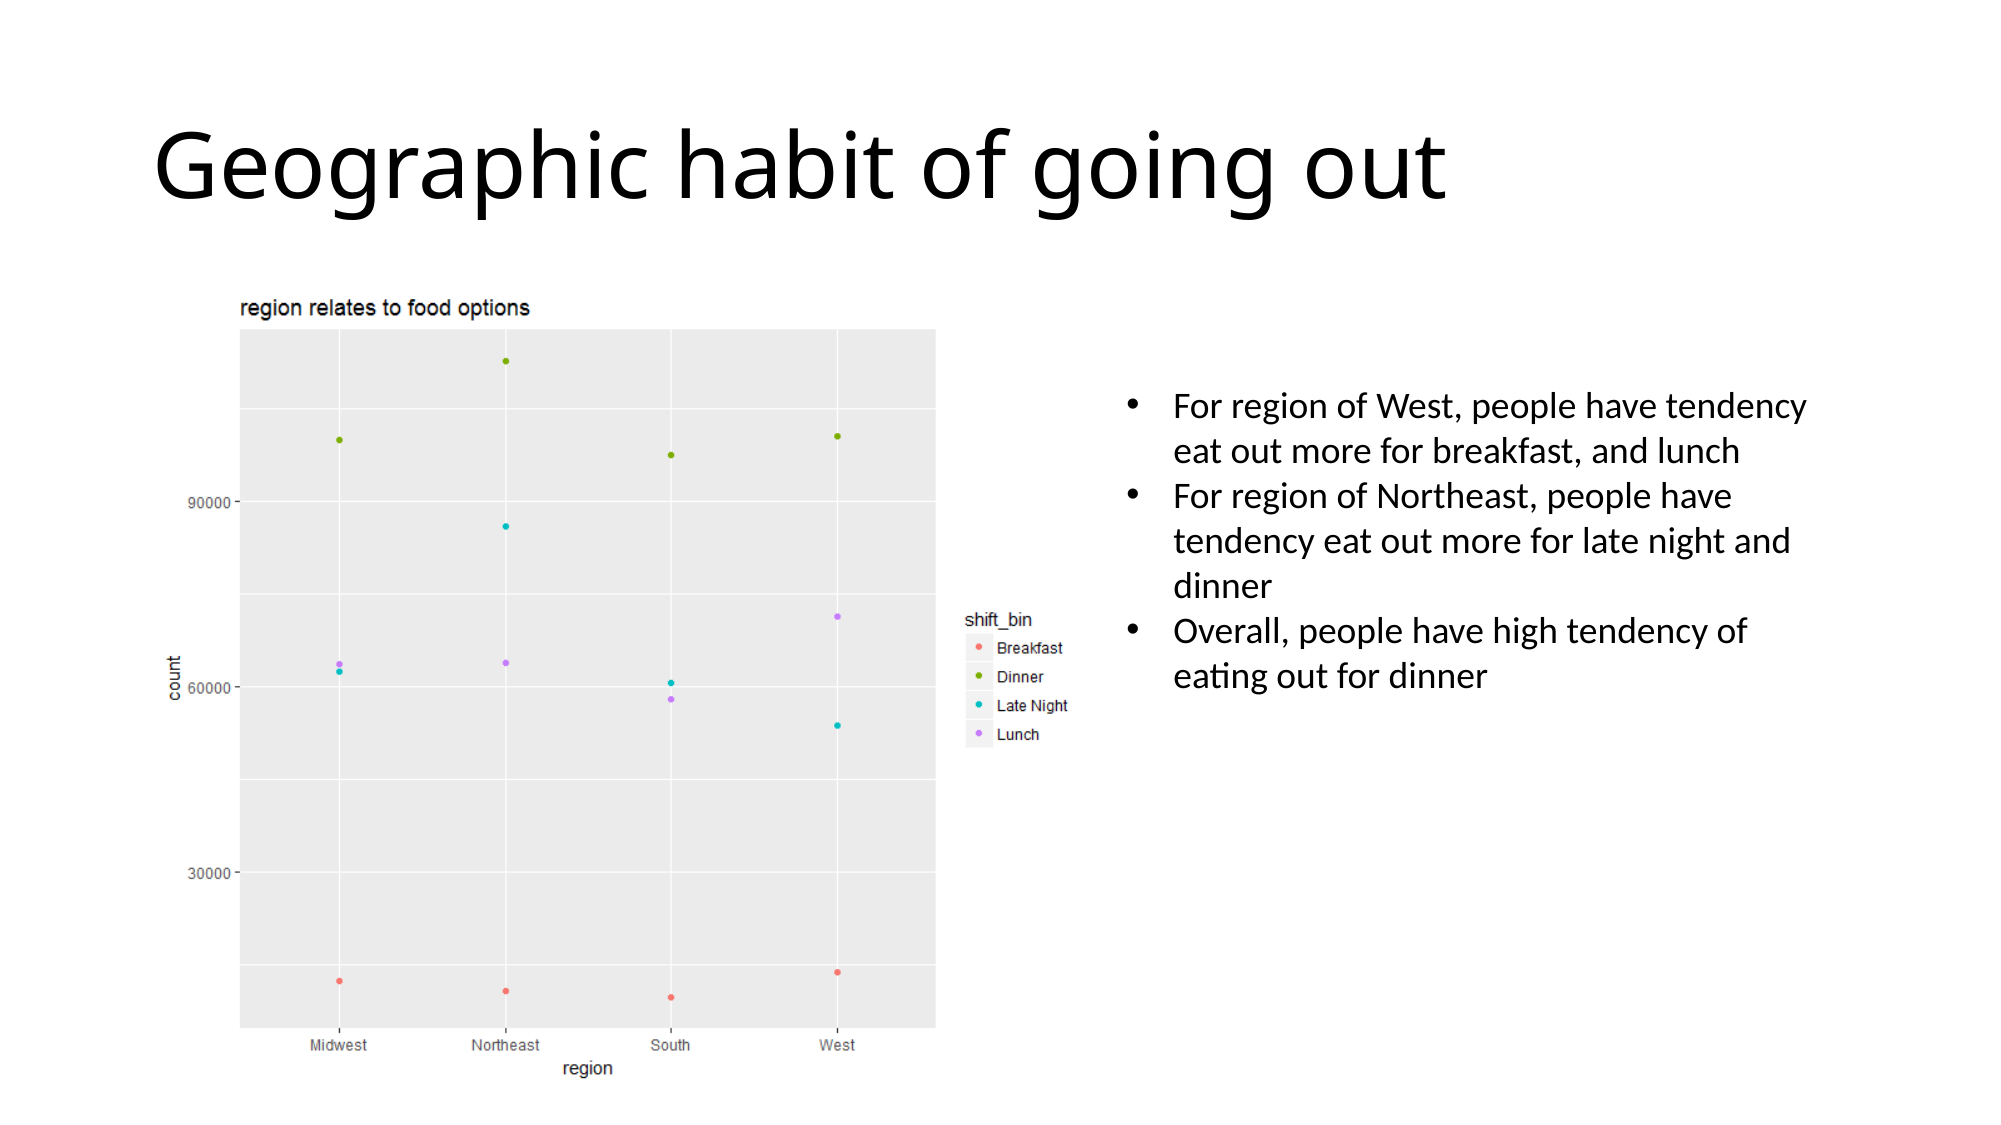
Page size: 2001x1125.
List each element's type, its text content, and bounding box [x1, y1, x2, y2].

title Geographic habit of going out [137, 59, 1863, 278]
text_box For region of West, people have tendency eat out more for breakfast, and lunch For region of Northeast, people have tendency eat out more for late night and dinner Overall, people have high tendency of eating out for dinner [1111, 373, 1863, 704]
picture [155, 288, 1086, 1087]
